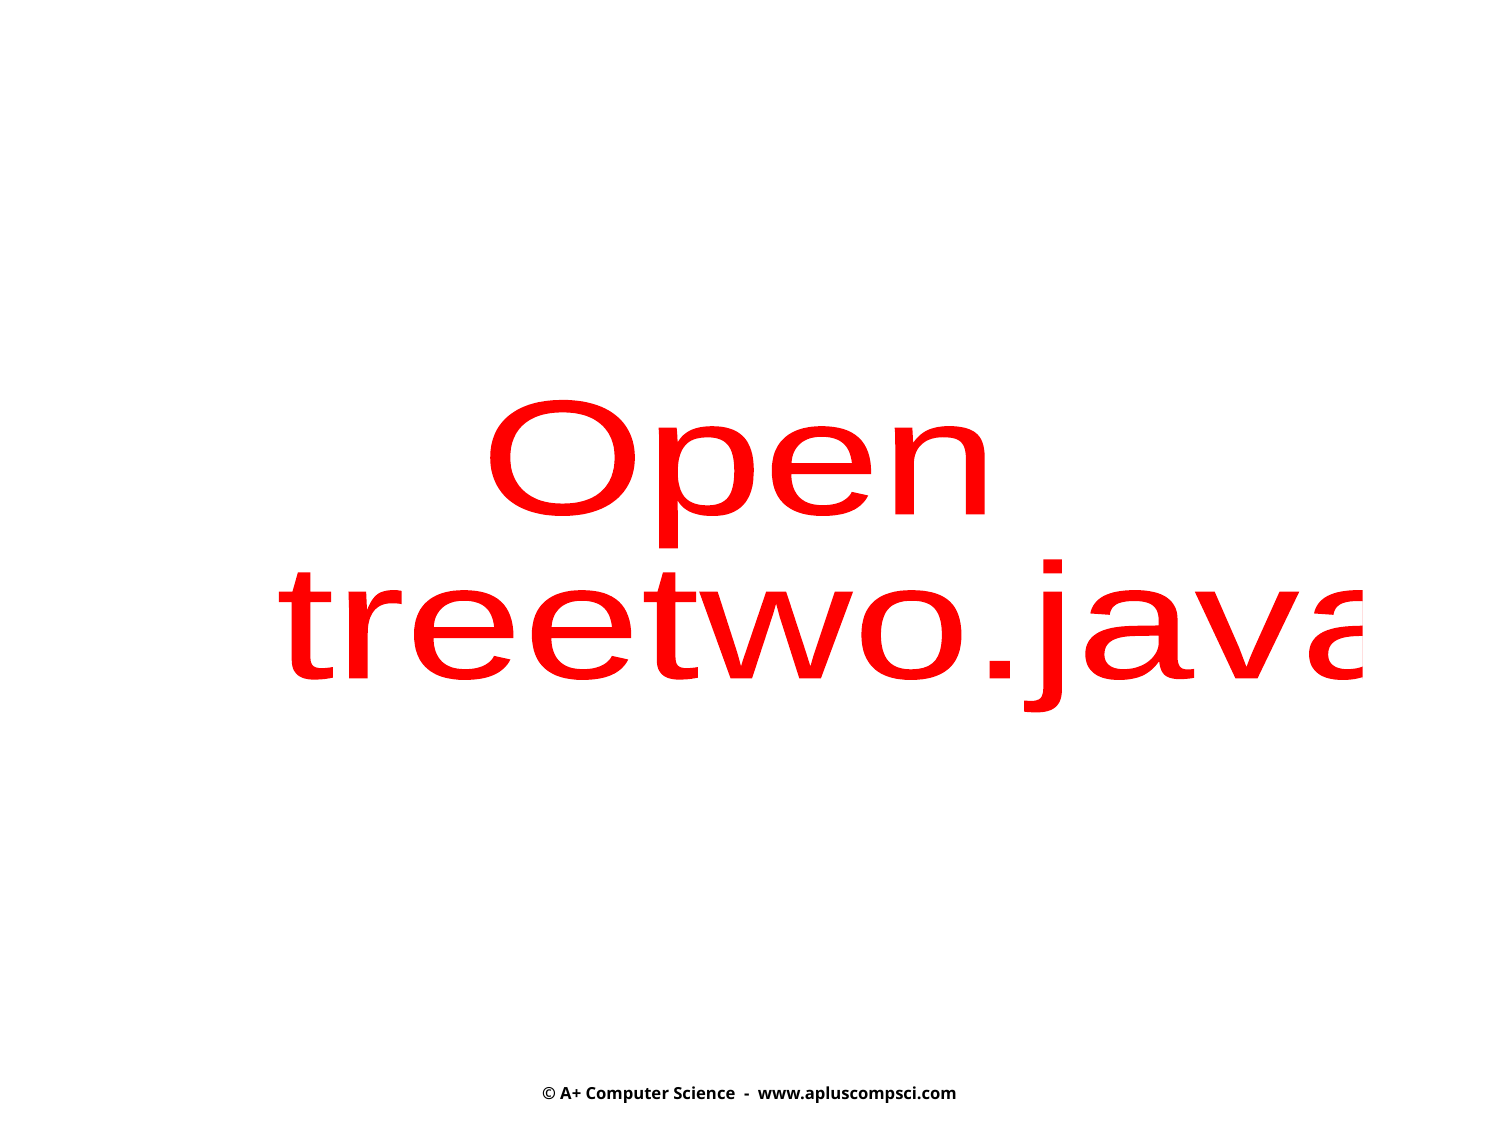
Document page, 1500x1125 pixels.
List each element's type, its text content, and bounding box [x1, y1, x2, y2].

footer © A+ Computer Science - www.apluscompsci.com [512, 1025, 988, 1100]
